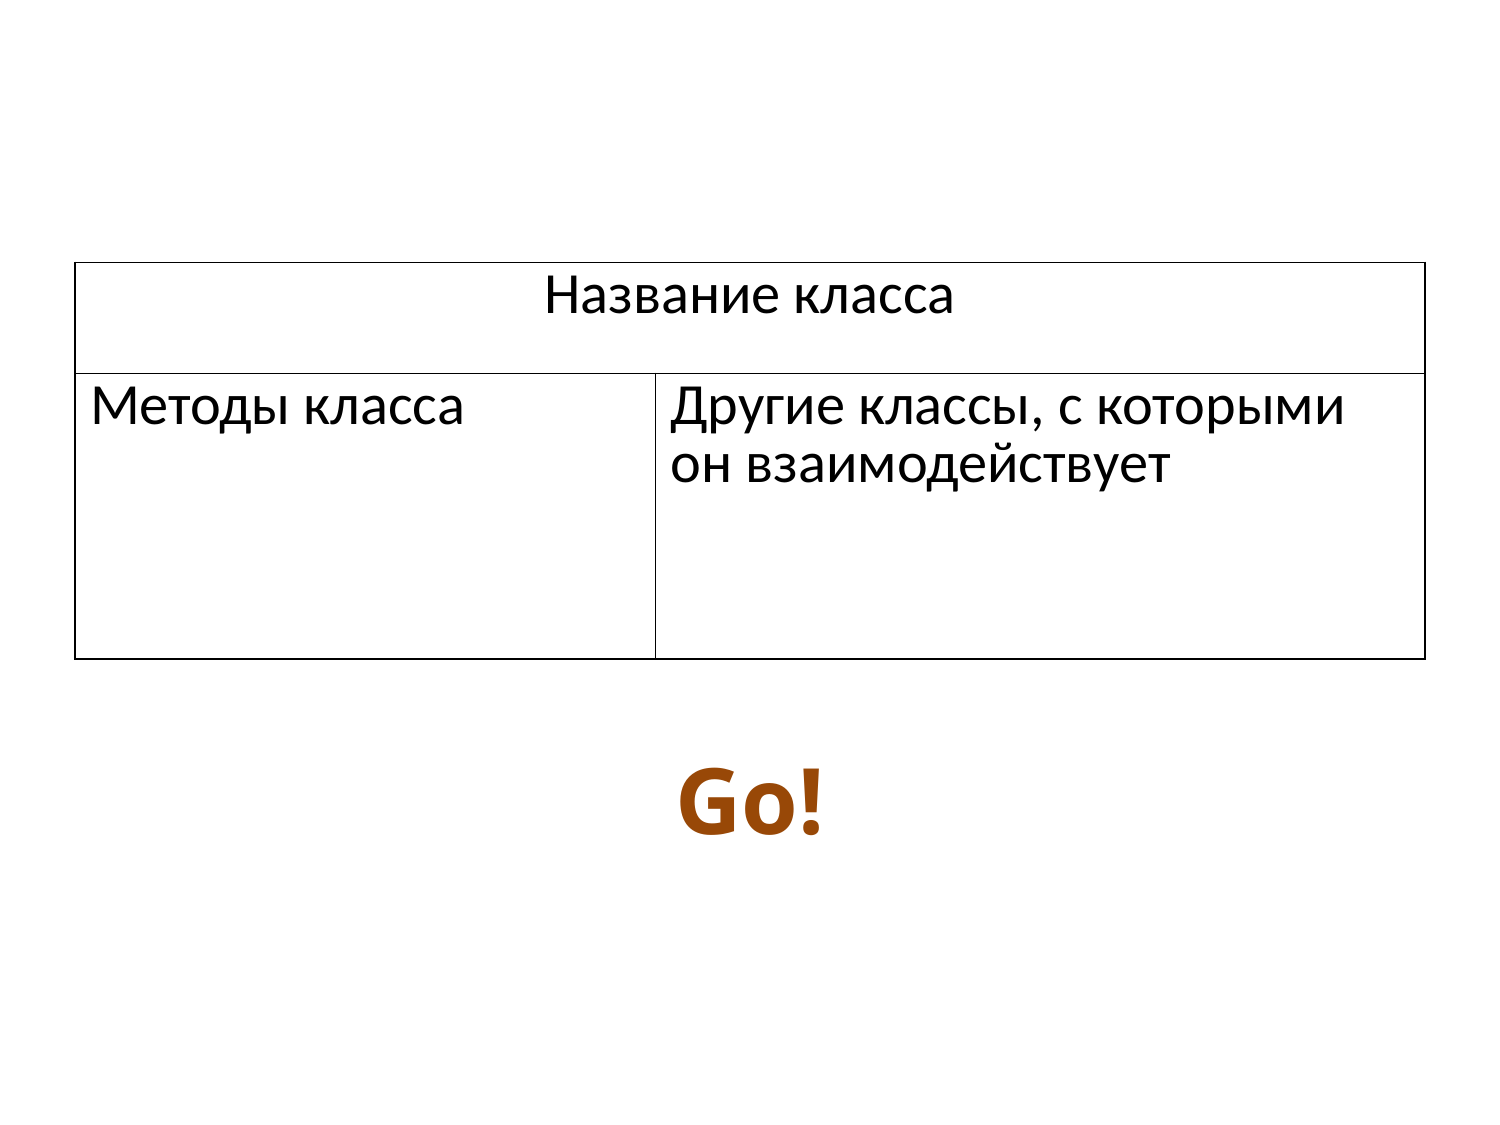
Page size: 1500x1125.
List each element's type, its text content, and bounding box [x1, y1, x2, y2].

table_cell Другие классы, с которыми он взаимодействует [656, 374, 1424, 658]
table_header Название класса [76, 263, 1424, 373]
title Go! [75, 704, 1425, 892]
table_cell Методы класса [76, 374, 655, 658]
